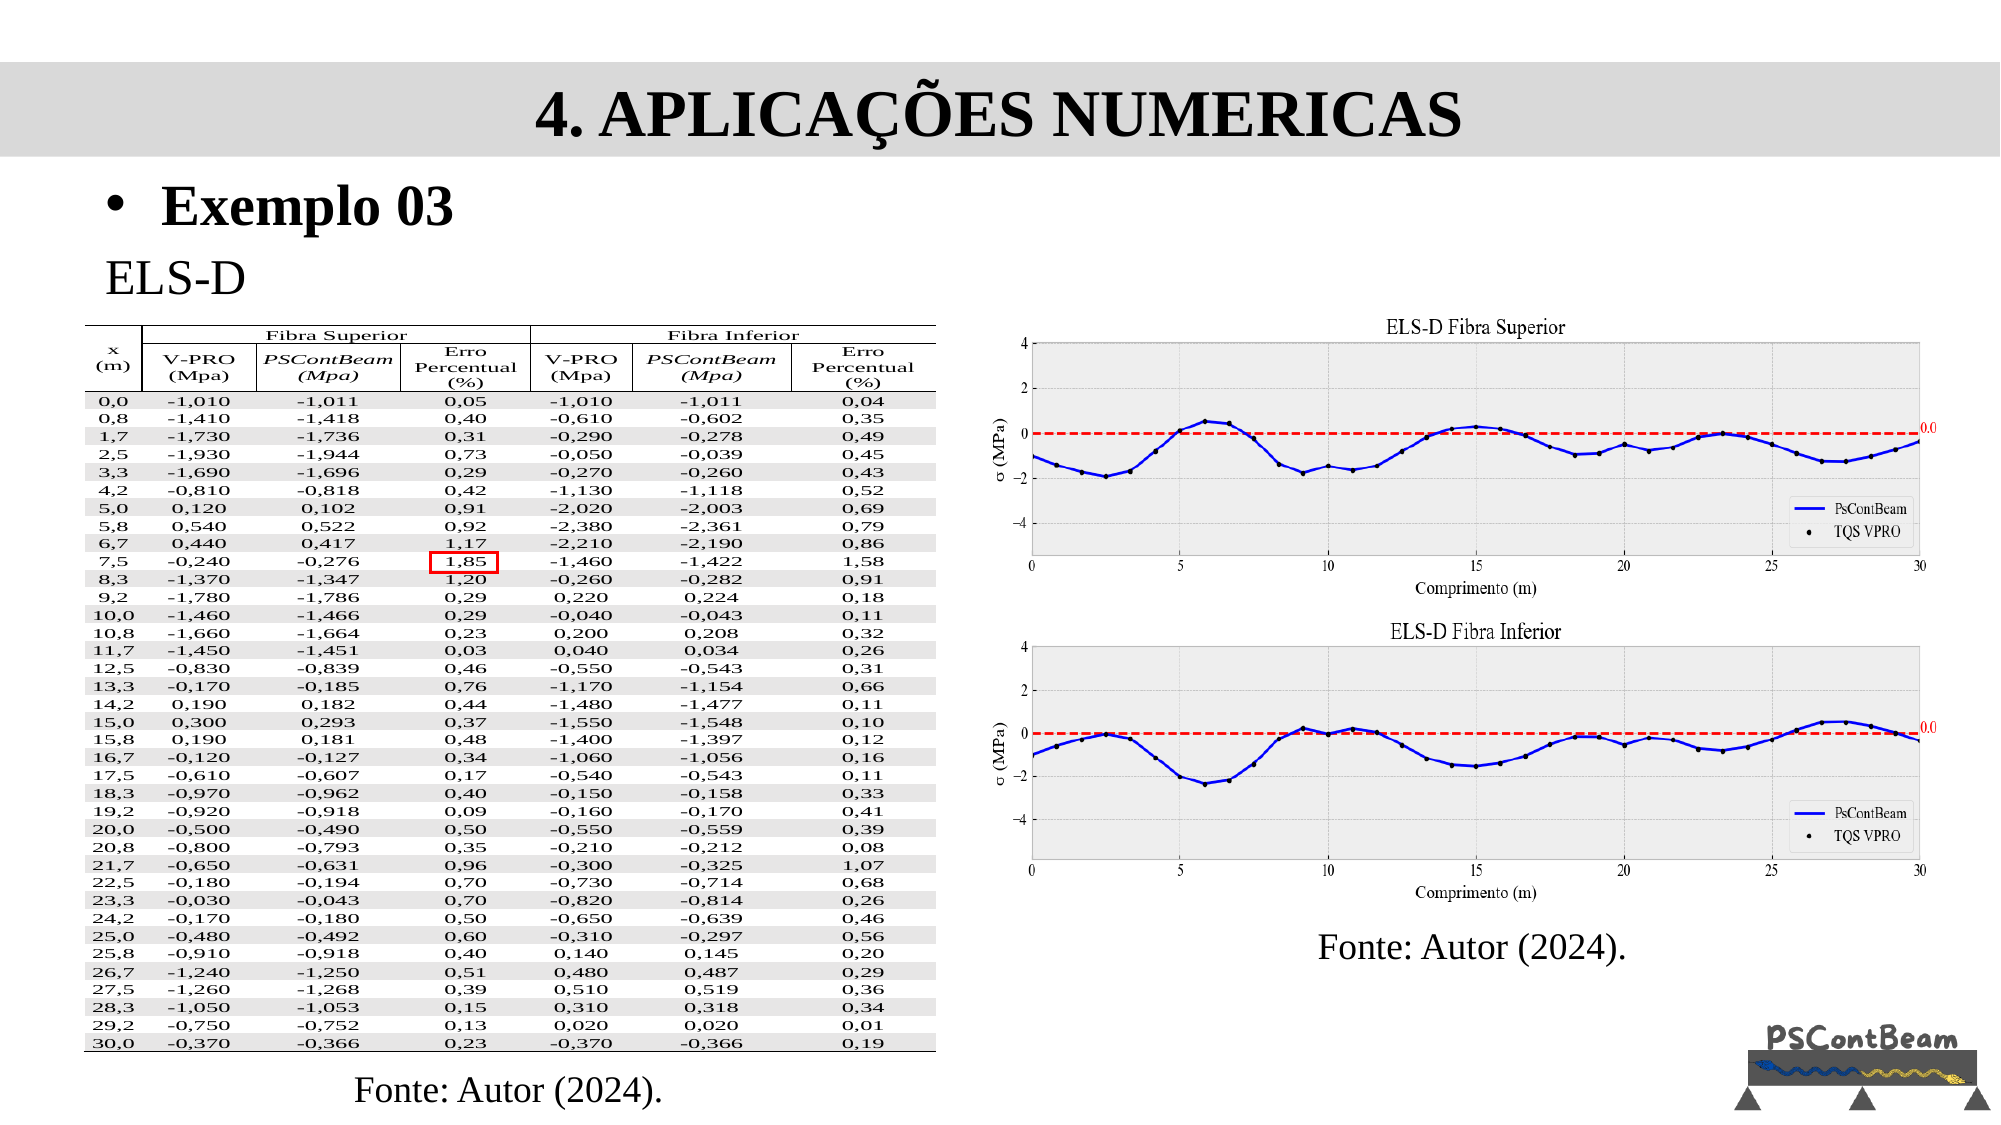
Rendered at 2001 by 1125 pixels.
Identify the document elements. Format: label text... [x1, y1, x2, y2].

picture [1718, 1016, 2000, 1125]
text_box Exemplo 03 [90, 159, 1910, 237]
text_box 4. APLICAÇÕES NUMERICAS [0, 62, 2000, 157]
text_box Fonte: Autor (2024). [1185, 915, 1760, 975]
text_box ELS-D [90, 237, 1910, 312]
picture [972, 292, 1959, 915]
text_box Fonte: Autor (2024). [221, 1081, 796, 1118]
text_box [47, 324, 973, 1081]
